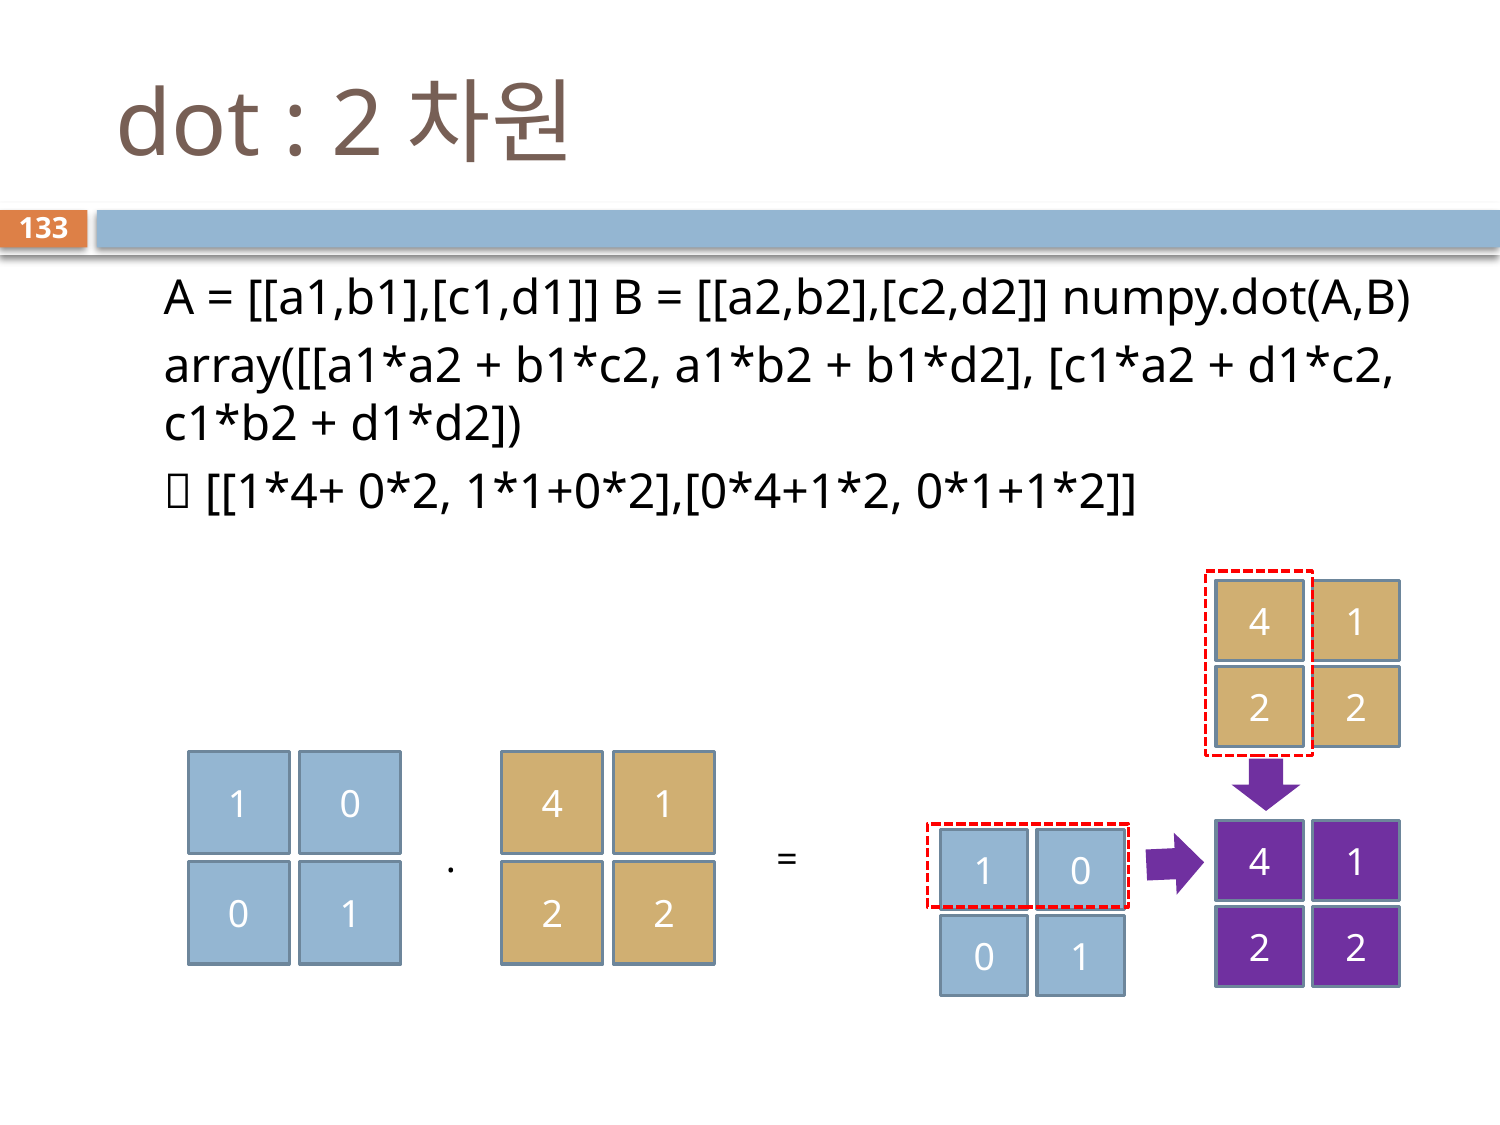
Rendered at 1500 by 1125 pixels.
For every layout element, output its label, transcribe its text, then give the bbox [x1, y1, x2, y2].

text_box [187, 751, 402, 965]
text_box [926, 570, 1400, 996]
title dot : 2차원 [100, 37, 1438, 200]
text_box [501, 751, 715, 965]
text_box = [761, 827, 798, 888]
slide_number 133 [0, 208, 88, 249]
list A = [[a1,b1],[c1,d1]] B = [[a2,b2],[c2,d2]] numpy.dot(A,B) array([[a1*a2 + b1*c2, a1*b2 + b1*d2], [c1*a2 + d1*c2, c1*b2 + d1*d2])  [[1*4+ 0*2, 1*1+0*2],[0*4+1*2, 0*1+1*2]] [76, 259, 1427, 587]
text_box . [430, 827, 467, 888]
